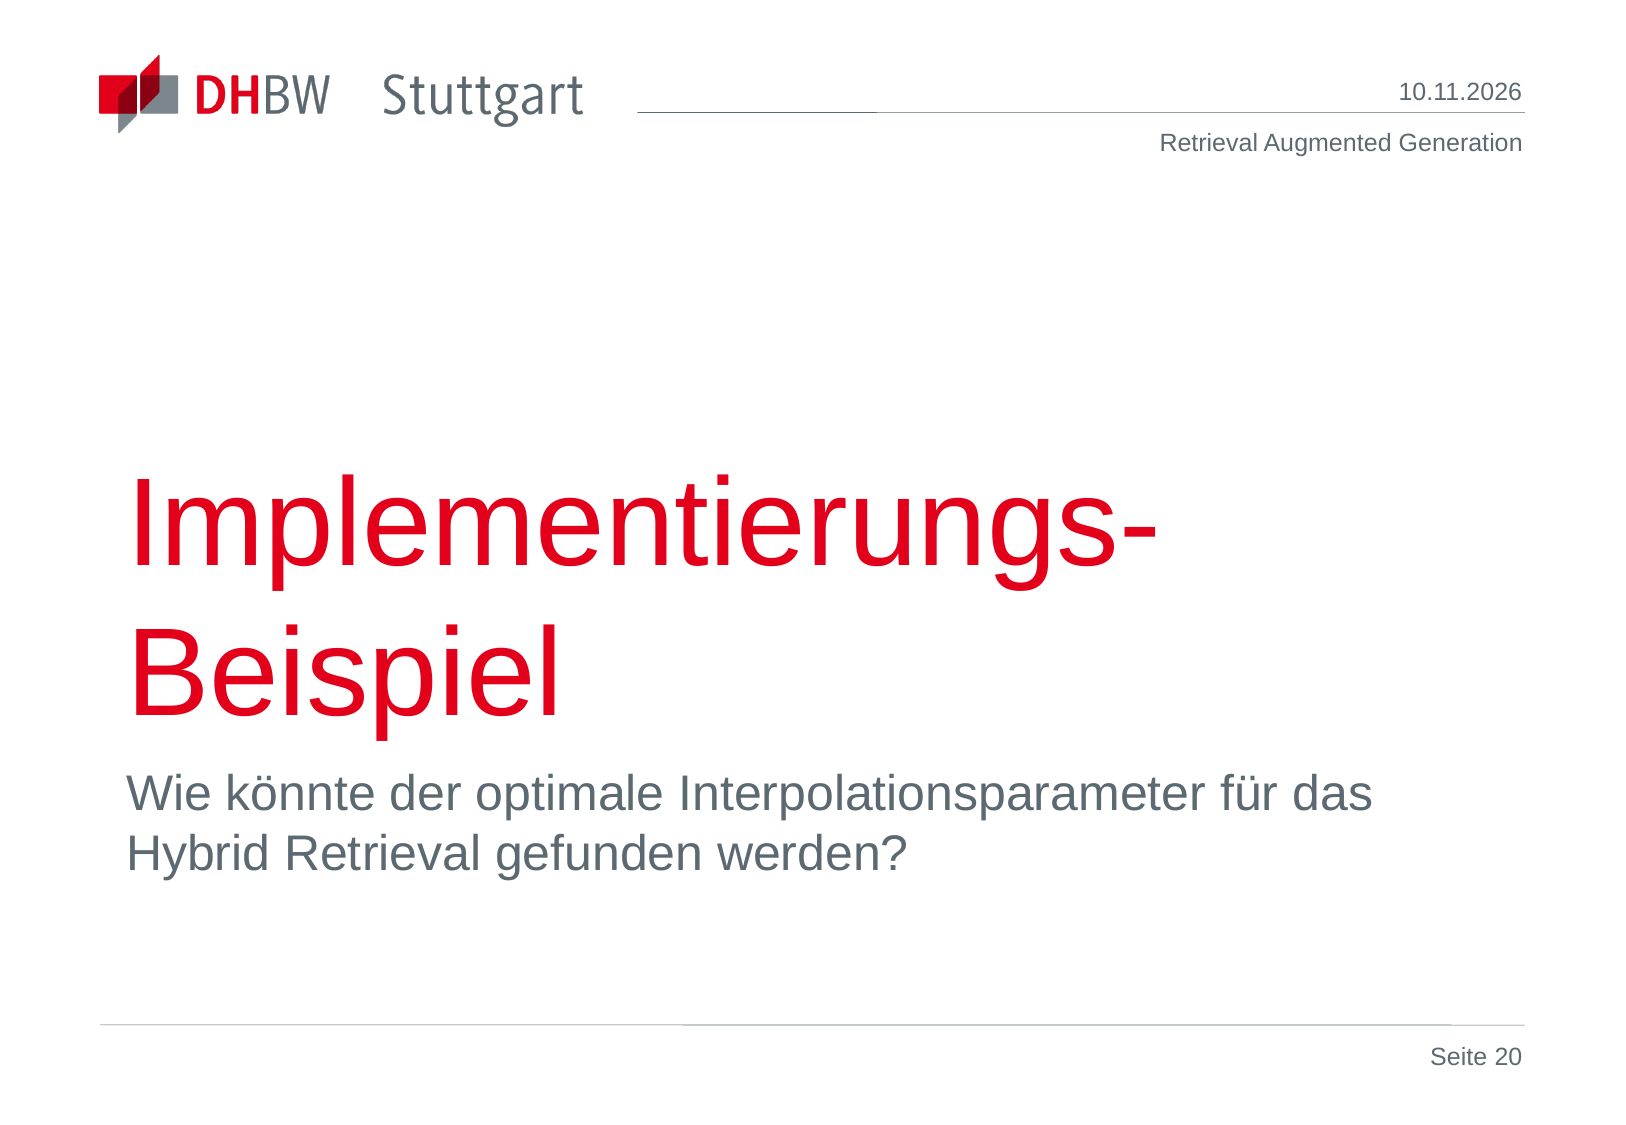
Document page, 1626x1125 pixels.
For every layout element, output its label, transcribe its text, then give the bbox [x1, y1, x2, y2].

slide_number Seite 20 [1387, 1033, 1538, 1108]
title Implementierungs-Beispiel [110, 280, 1513, 749]
list Wie könnte der optimale Interpolationsparameter für das Hybrid Retrieval gefunden werden? [110, 752, 1513, 999]
picture [99, 55, 585, 133]
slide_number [1214, 67, 1538, 114]
